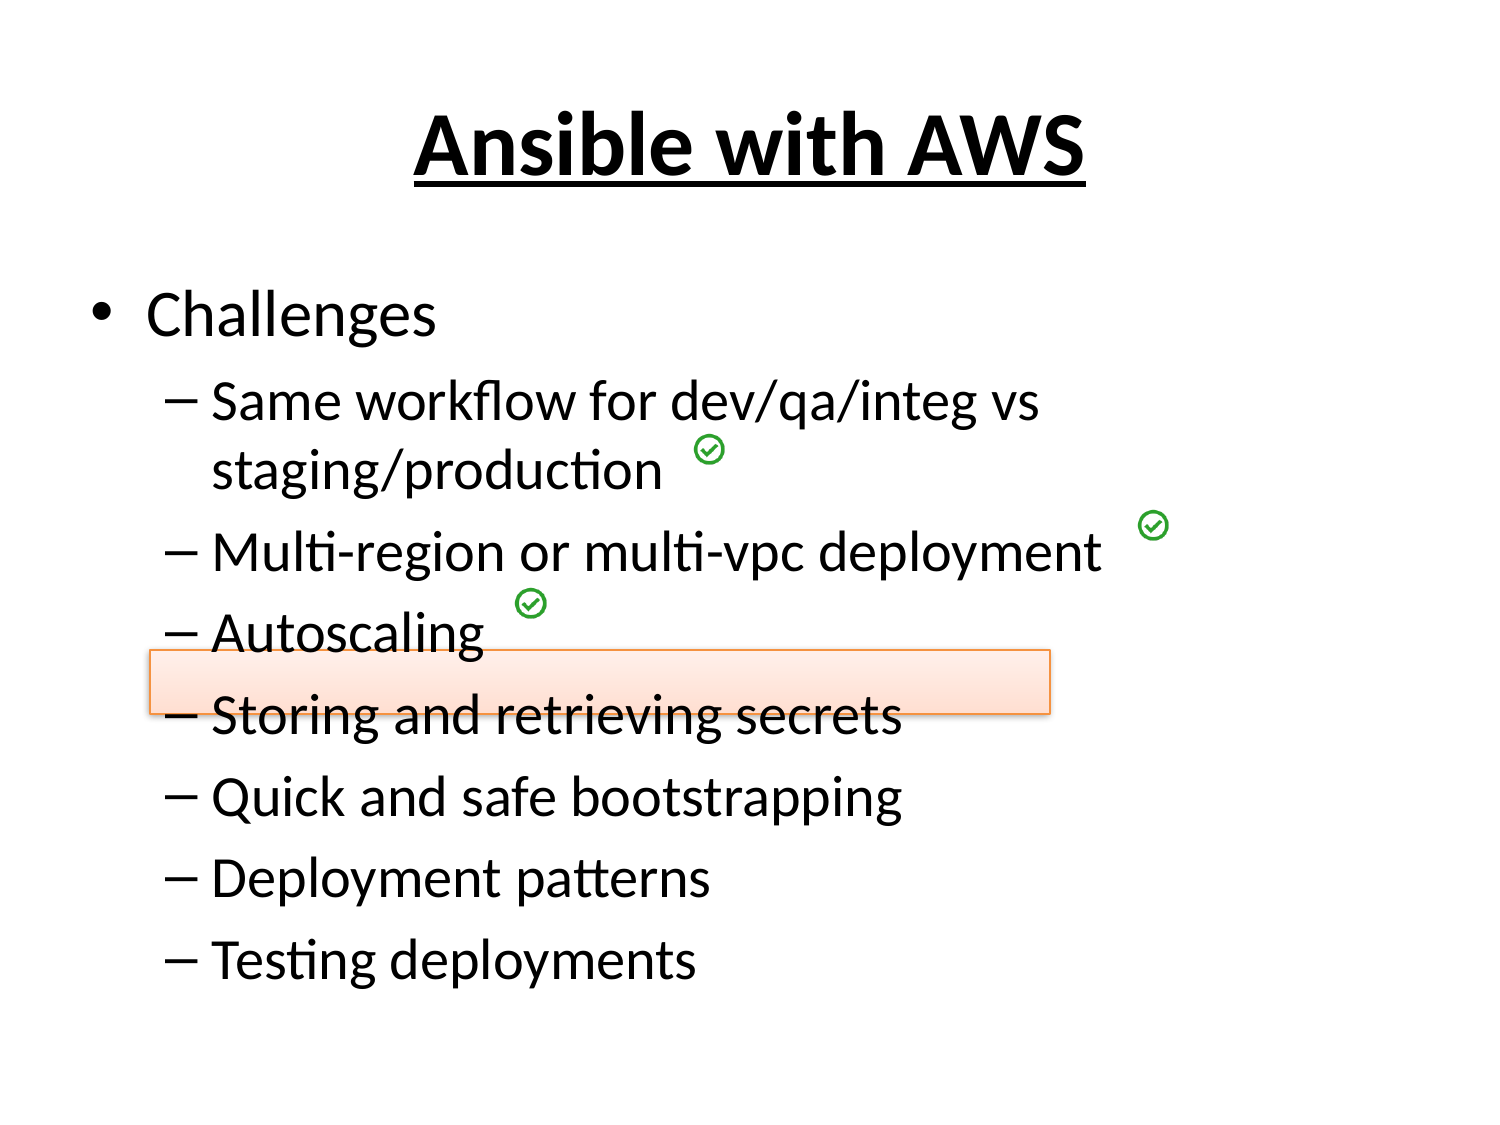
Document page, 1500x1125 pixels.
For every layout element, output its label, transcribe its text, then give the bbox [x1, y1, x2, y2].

title Ansible with AWS [75, 45, 1425, 233]
list Challenges Same workflow for dev/qa/integ vs staging/production Multi-region or multi-vpc deployment Autoscaling Storing and retrieving secrets Quick and safe bootstrapping Deployment patterns Testing deployments [75, 262, 1425, 1005]
picture [514, 587, 547, 619]
picture [693, 433, 726, 465]
picture [1137, 508, 1169, 541]
